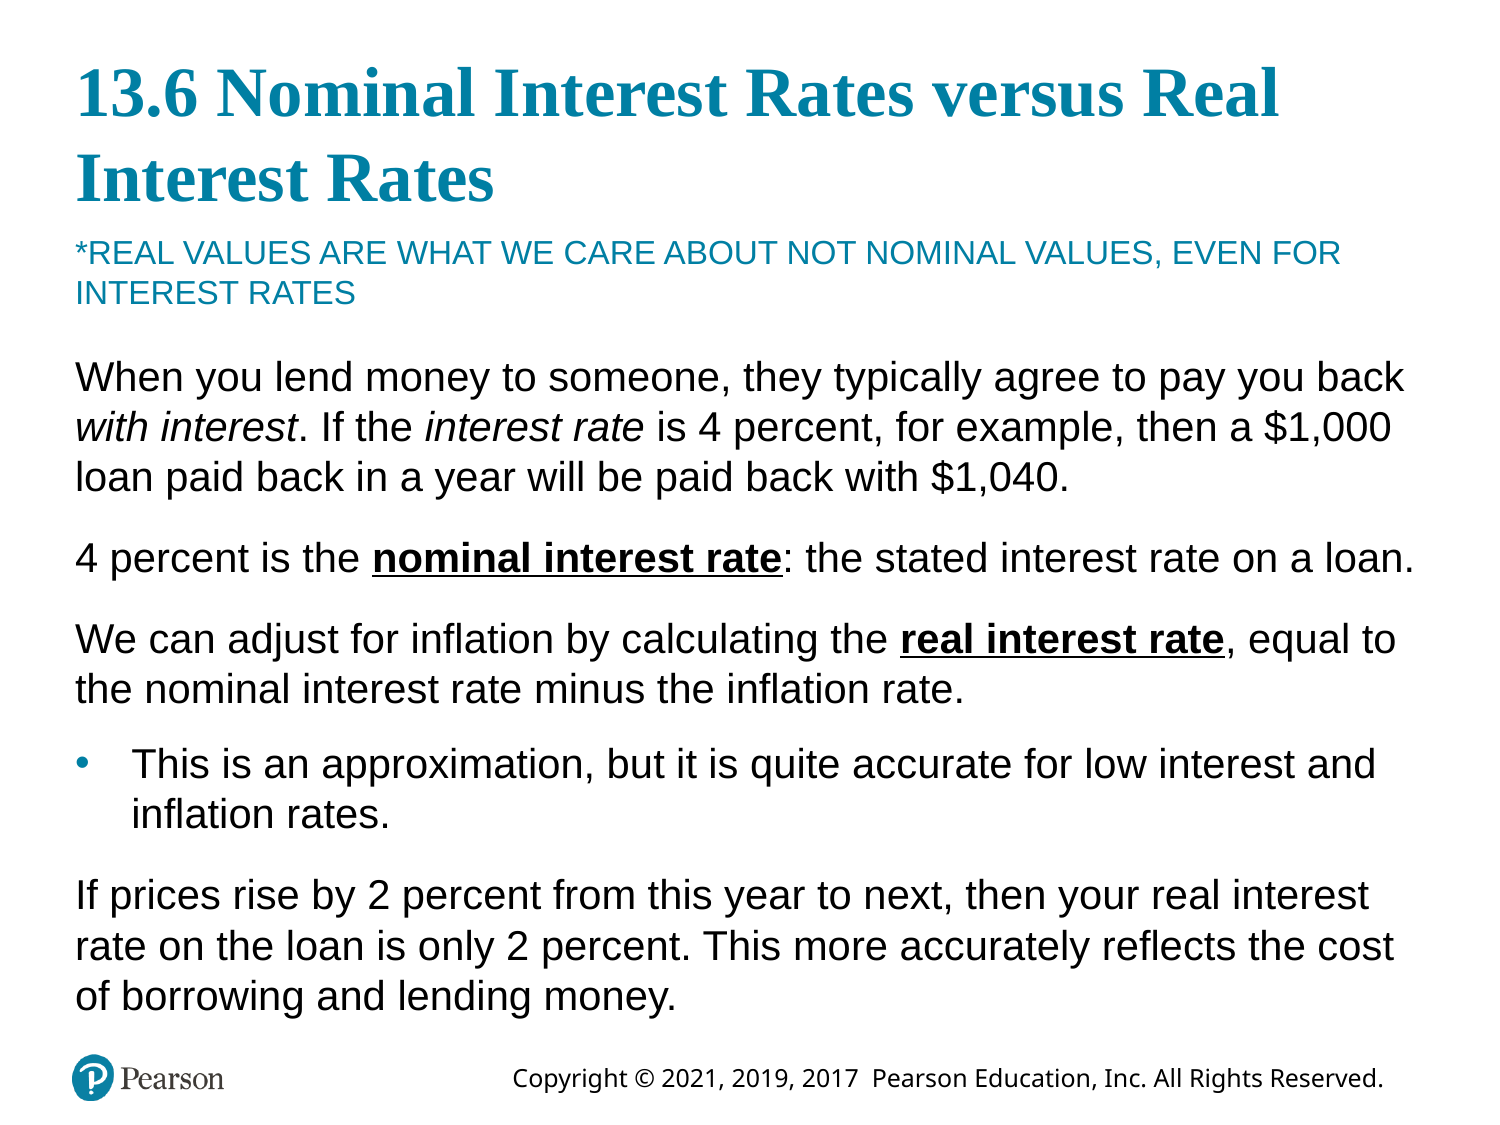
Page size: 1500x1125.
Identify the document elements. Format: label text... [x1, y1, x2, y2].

picture [99, 1054, 224, 1101]
picture [72, 1087, 83, 1101]
list *REAL VALUES ARE WHAT WE CARE ABOUT NOT NOMINAL VALUES, EVEN FOR INTEREST RATES [75, 217, 1425, 326]
picture [72, 1054, 89, 1072]
title 13.6 Nominal Interest Rates versus Real Interest Rates [75, 35, 1425, 216]
picture [81, 1064, 107, 1089]
list When you lend money to someone, they typically agree to pay you back with interest. If the interest rate is 4 percent, for example, then a $1,000 loan paid back in a year will be paid back with $1,040. 4 percent is the nominal interest rate: the stated interest rate on a loan. We can adjust for inflation by calculating the real interest rate, equal to the nominal interest rate minus the inflation rate. This is an approximation, but it is quite accurate for low interest and inflation rates. If prices rise by 2 percent from this year to next, then your real interest rate on the loan is only 2 percent. This more accurately reflects the cost of borrowing and lending money. [75, 349, 1425, 1025]
